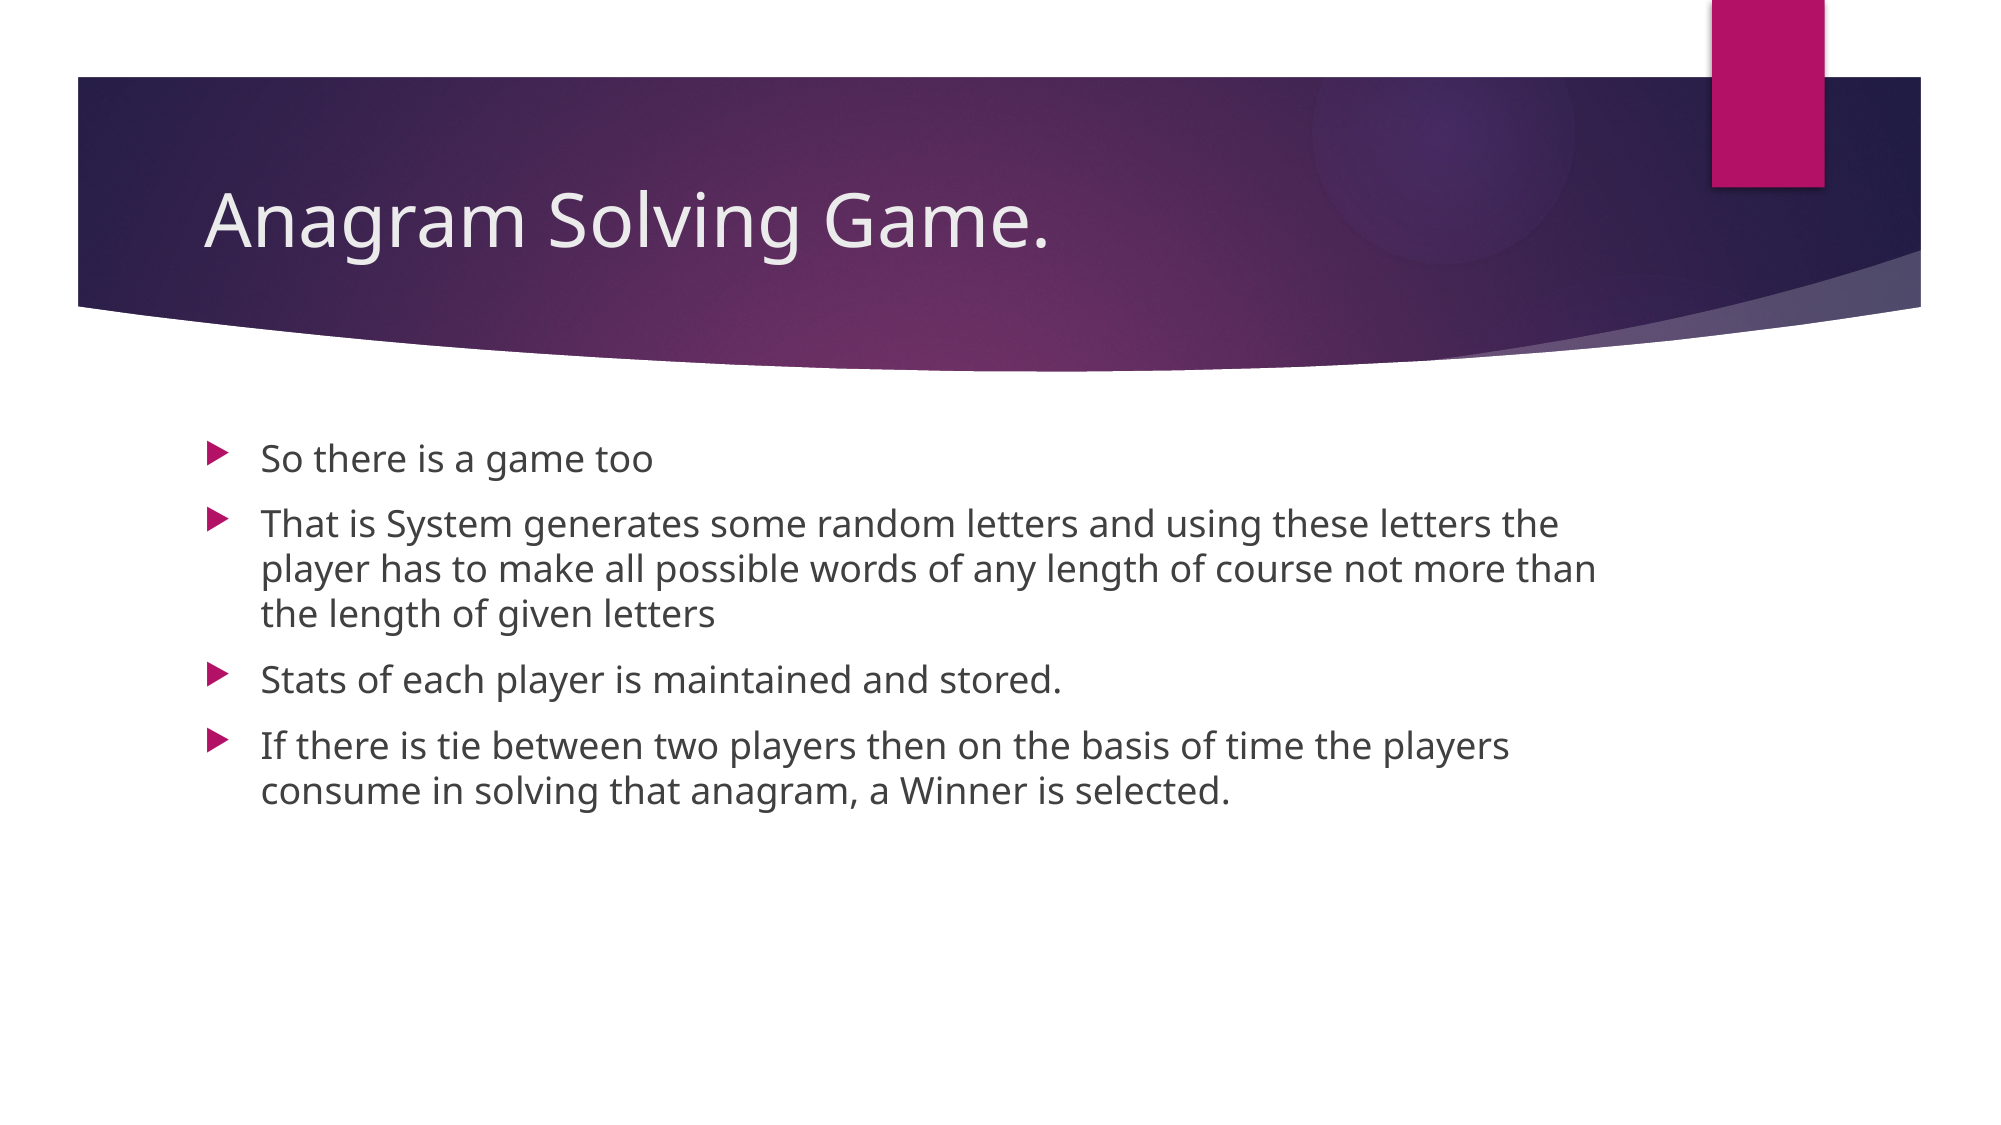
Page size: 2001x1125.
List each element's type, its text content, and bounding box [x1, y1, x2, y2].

list So there is a game too That is System generates some random letters and using these letters the player has to make all possible words of any length of course not more than the length of given letters Stats of each player is maintained and stored. If there is tie between two players then on the basis of time the players consume in solving that anagram, a Winner is selected. [189, 427, 1638, 988]
title Anagram Solving Game. [189, 159, 1627, 276]
